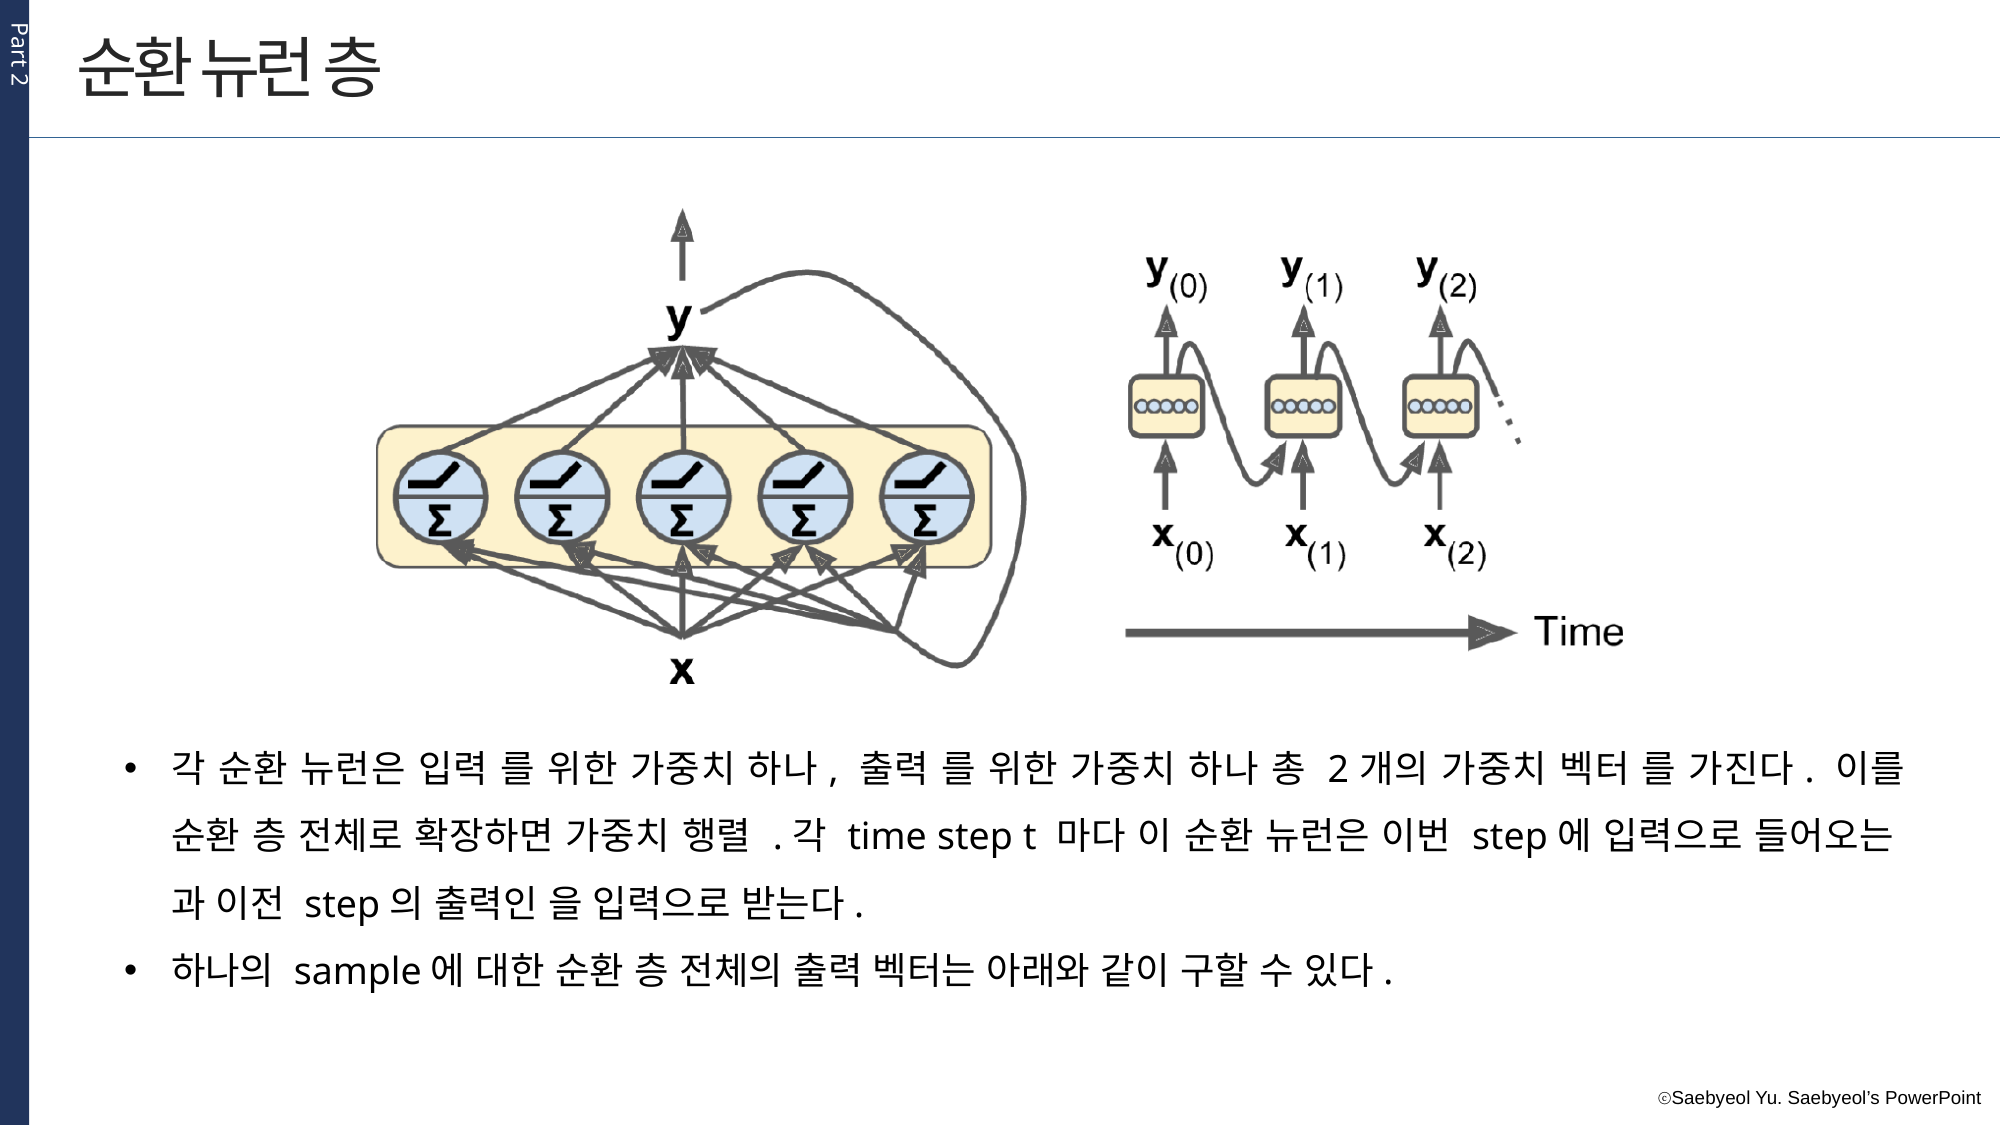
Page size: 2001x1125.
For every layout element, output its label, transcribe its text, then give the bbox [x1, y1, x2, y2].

picture [356, 198, 1644, 692]
text_box [0, 0, 30, 8]
text_box Part 2 [0, 8, 42, 312]
text_box [0, 312, 30, 1125]
text_box 순환 뉴런 층 [62, 18, 400, 113]
